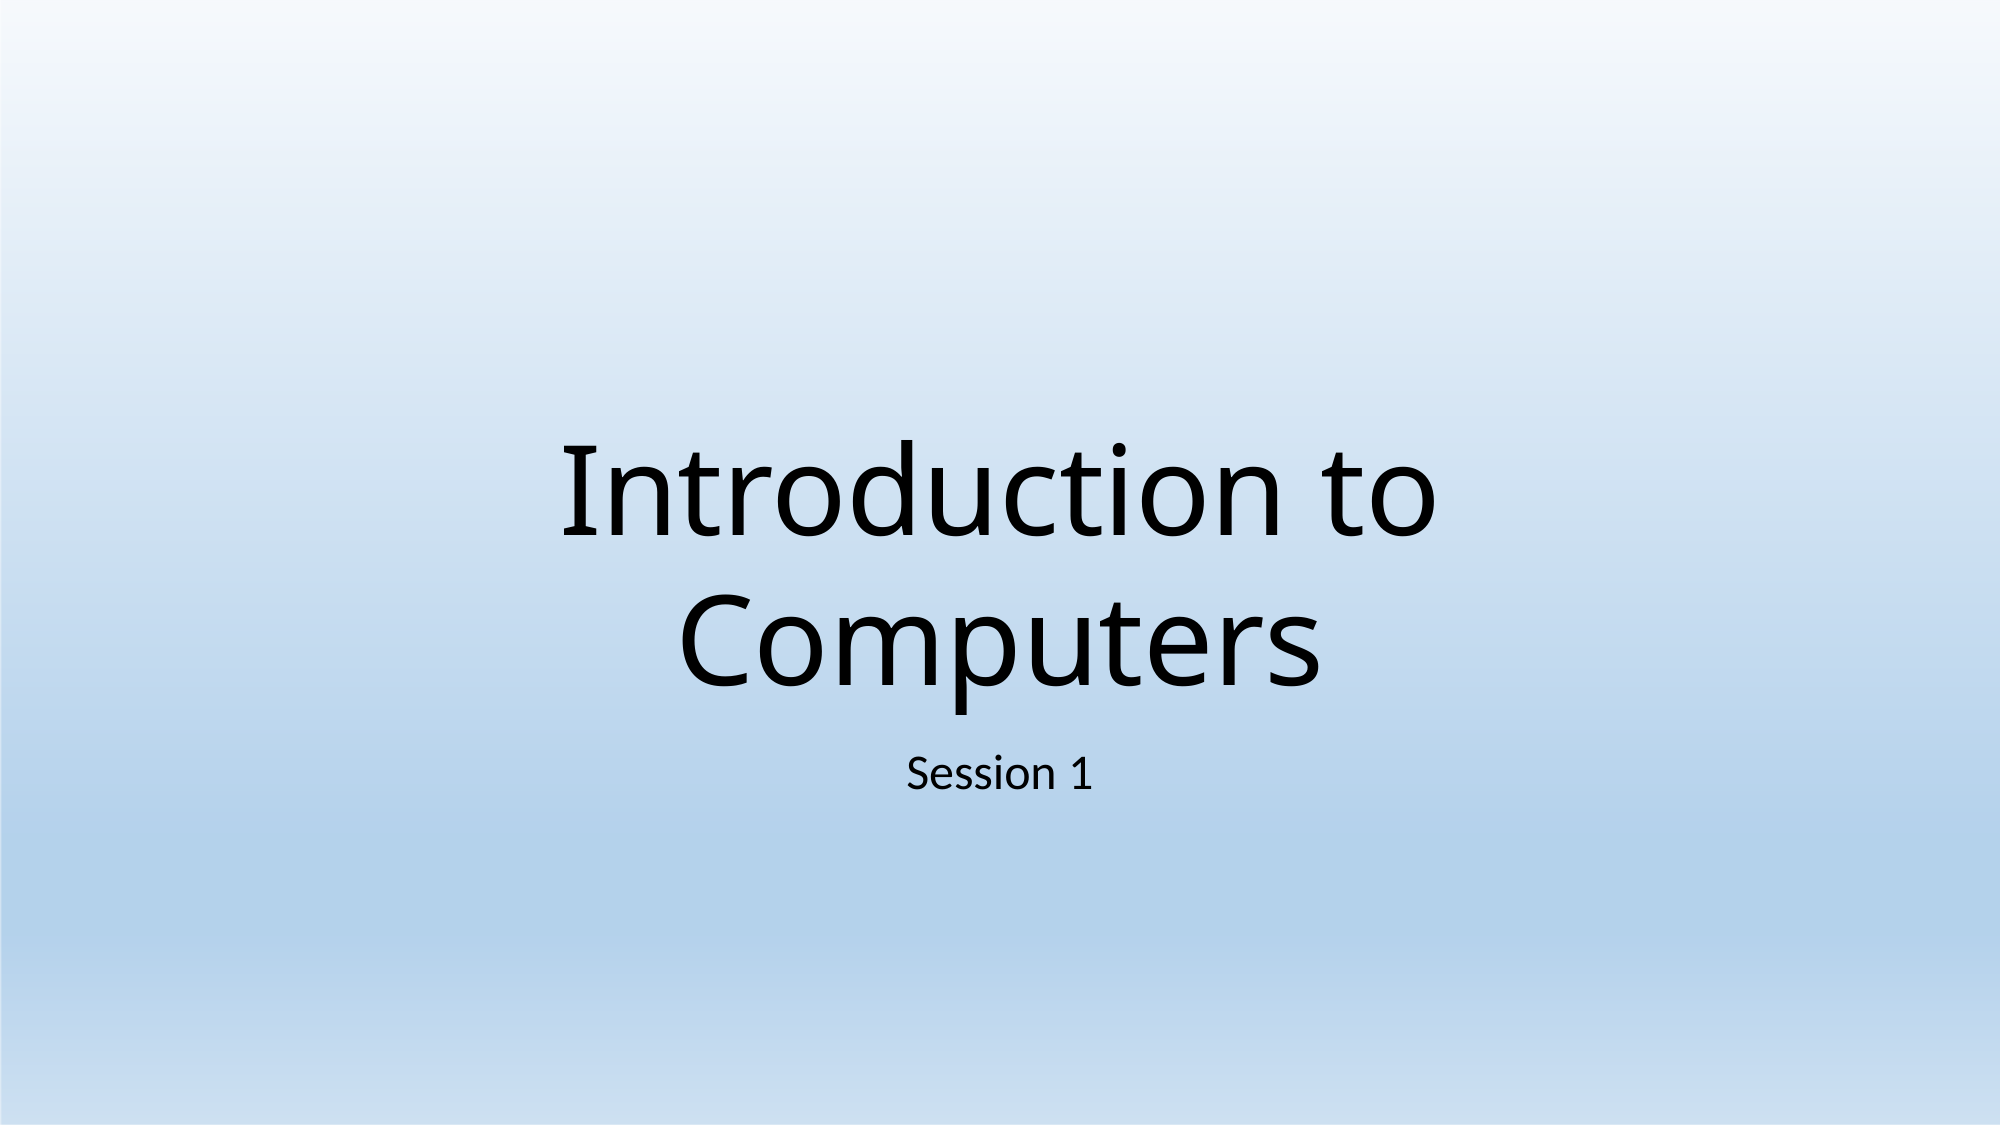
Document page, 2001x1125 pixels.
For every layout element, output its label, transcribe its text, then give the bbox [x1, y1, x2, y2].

title Introduction to Computers Session 1 [330, 336, 1670, 800]
picture [0, 0, 2000, 1125]
